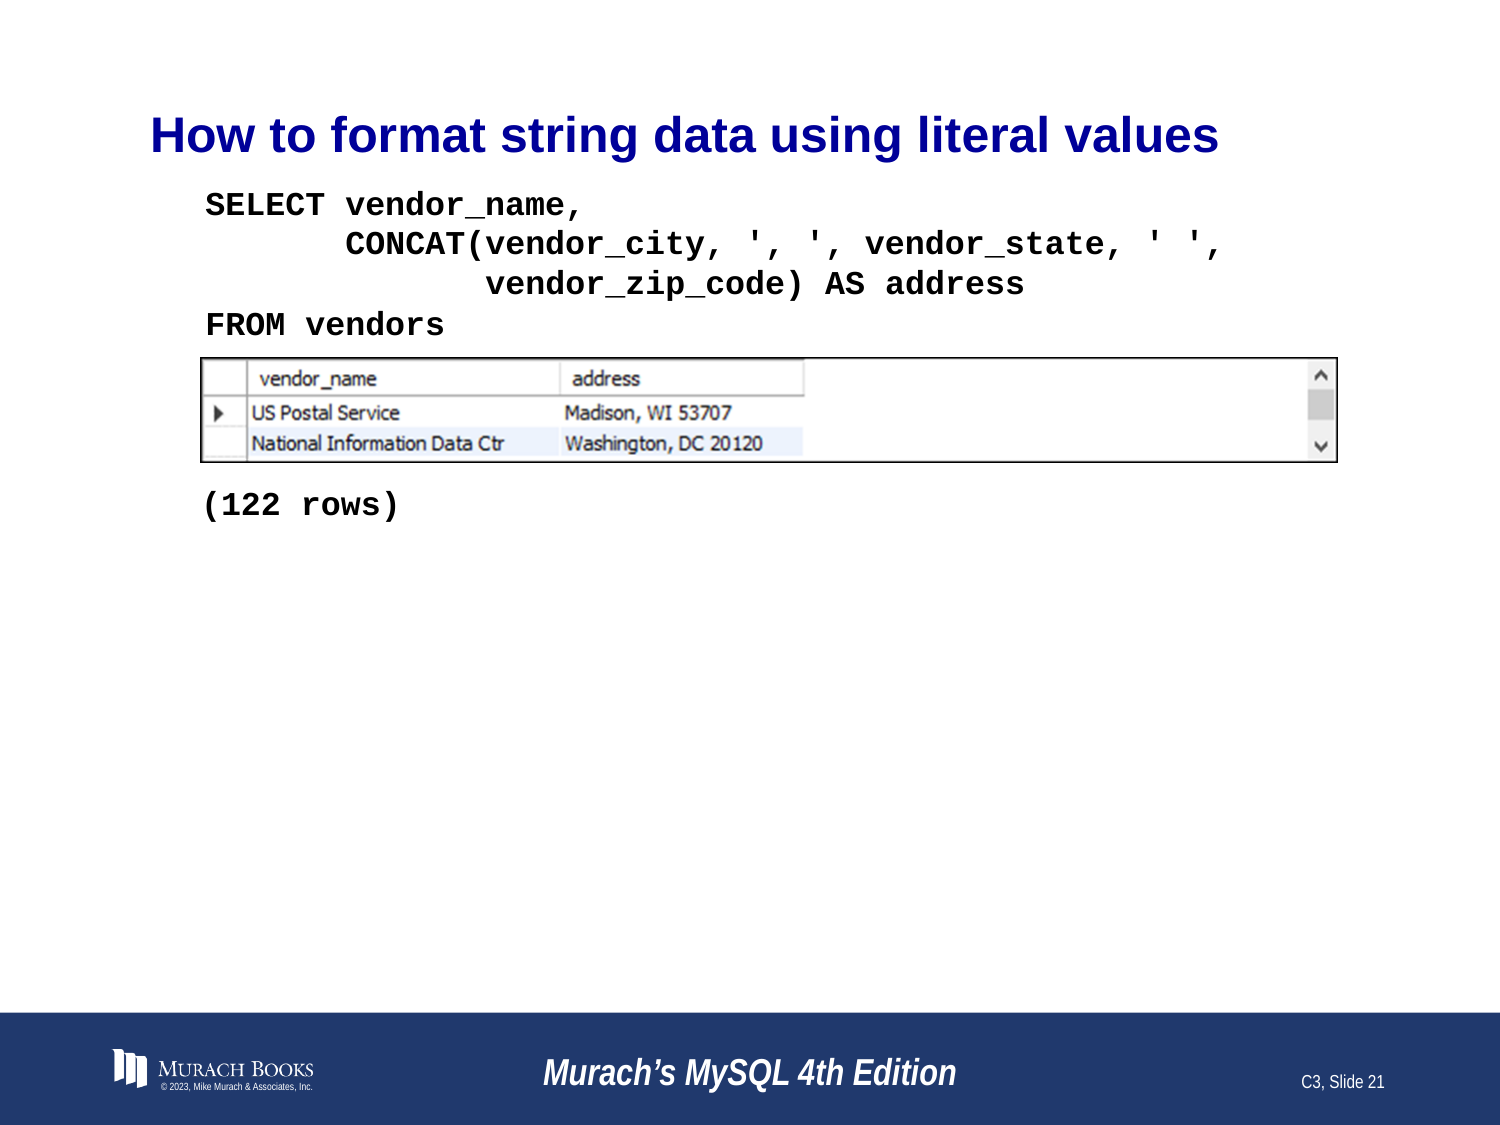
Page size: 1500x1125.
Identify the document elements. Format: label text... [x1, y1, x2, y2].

slide_number C3, Slide 21 [1087, 1025, 1400, 1100]
list SELECT vendor_name, CONCAT(vendor_city, ', ', vendor_state, ' ', vendor_zip_code) AS address FROM vendors [133, 174, 1346, 450]
title How to format string data using literal values [150, 102, 1350, 164]
list (122 rows) [129, 474, 1338, 575]
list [200, 357, 1338, 463]
footer © 2023, Mike Murach & Associates, Inc. [12, 1025, 450, 1100]
slide_number Murach’s MySQL 4th Edition [450, 1025, 1050, 1100]
